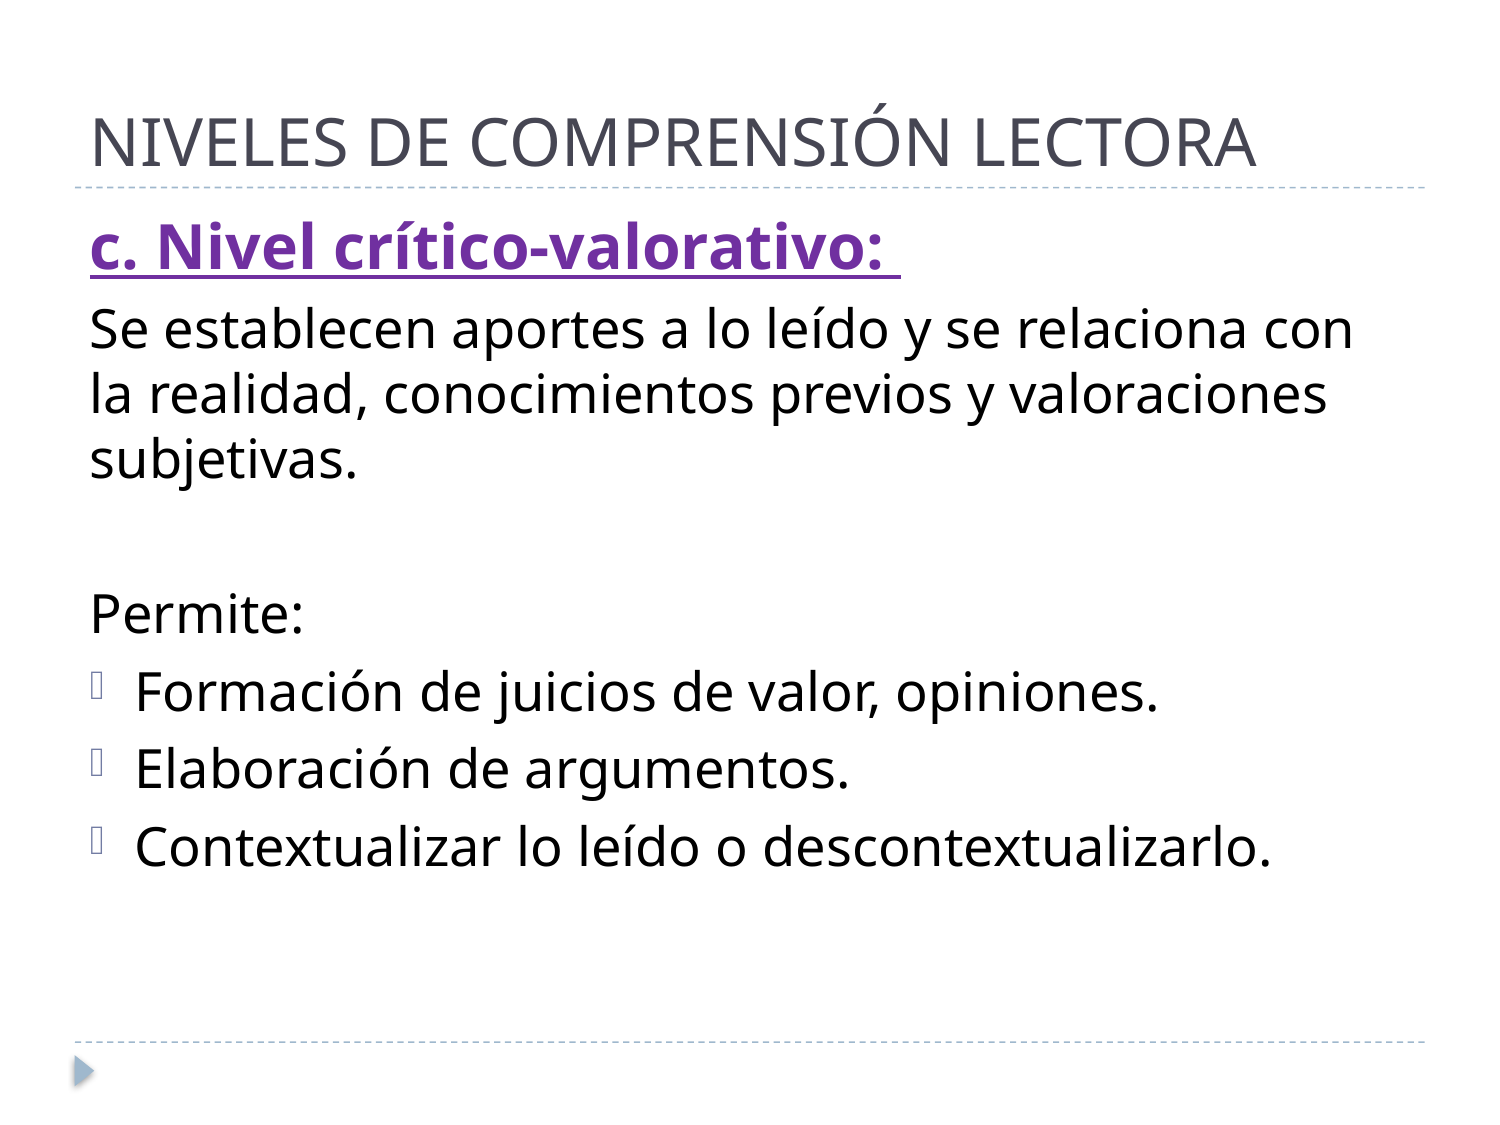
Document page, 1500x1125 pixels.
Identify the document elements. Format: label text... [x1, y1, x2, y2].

title NIVELES DE COMPRENSIÓN LECTORA [75, 24, 1425, 188]
list c. Nivel crítico-valorativo: Se establecen aportes a lo leído y se relaciona con la realidad, conocimientos previos y valoraciones subjetivas. Permite: Formación de juicios de valor, opiniones. Elaboración de argumentos. Contextualizar lo leído o descontextualizarlo. [75, 200, 1425, 1010]
